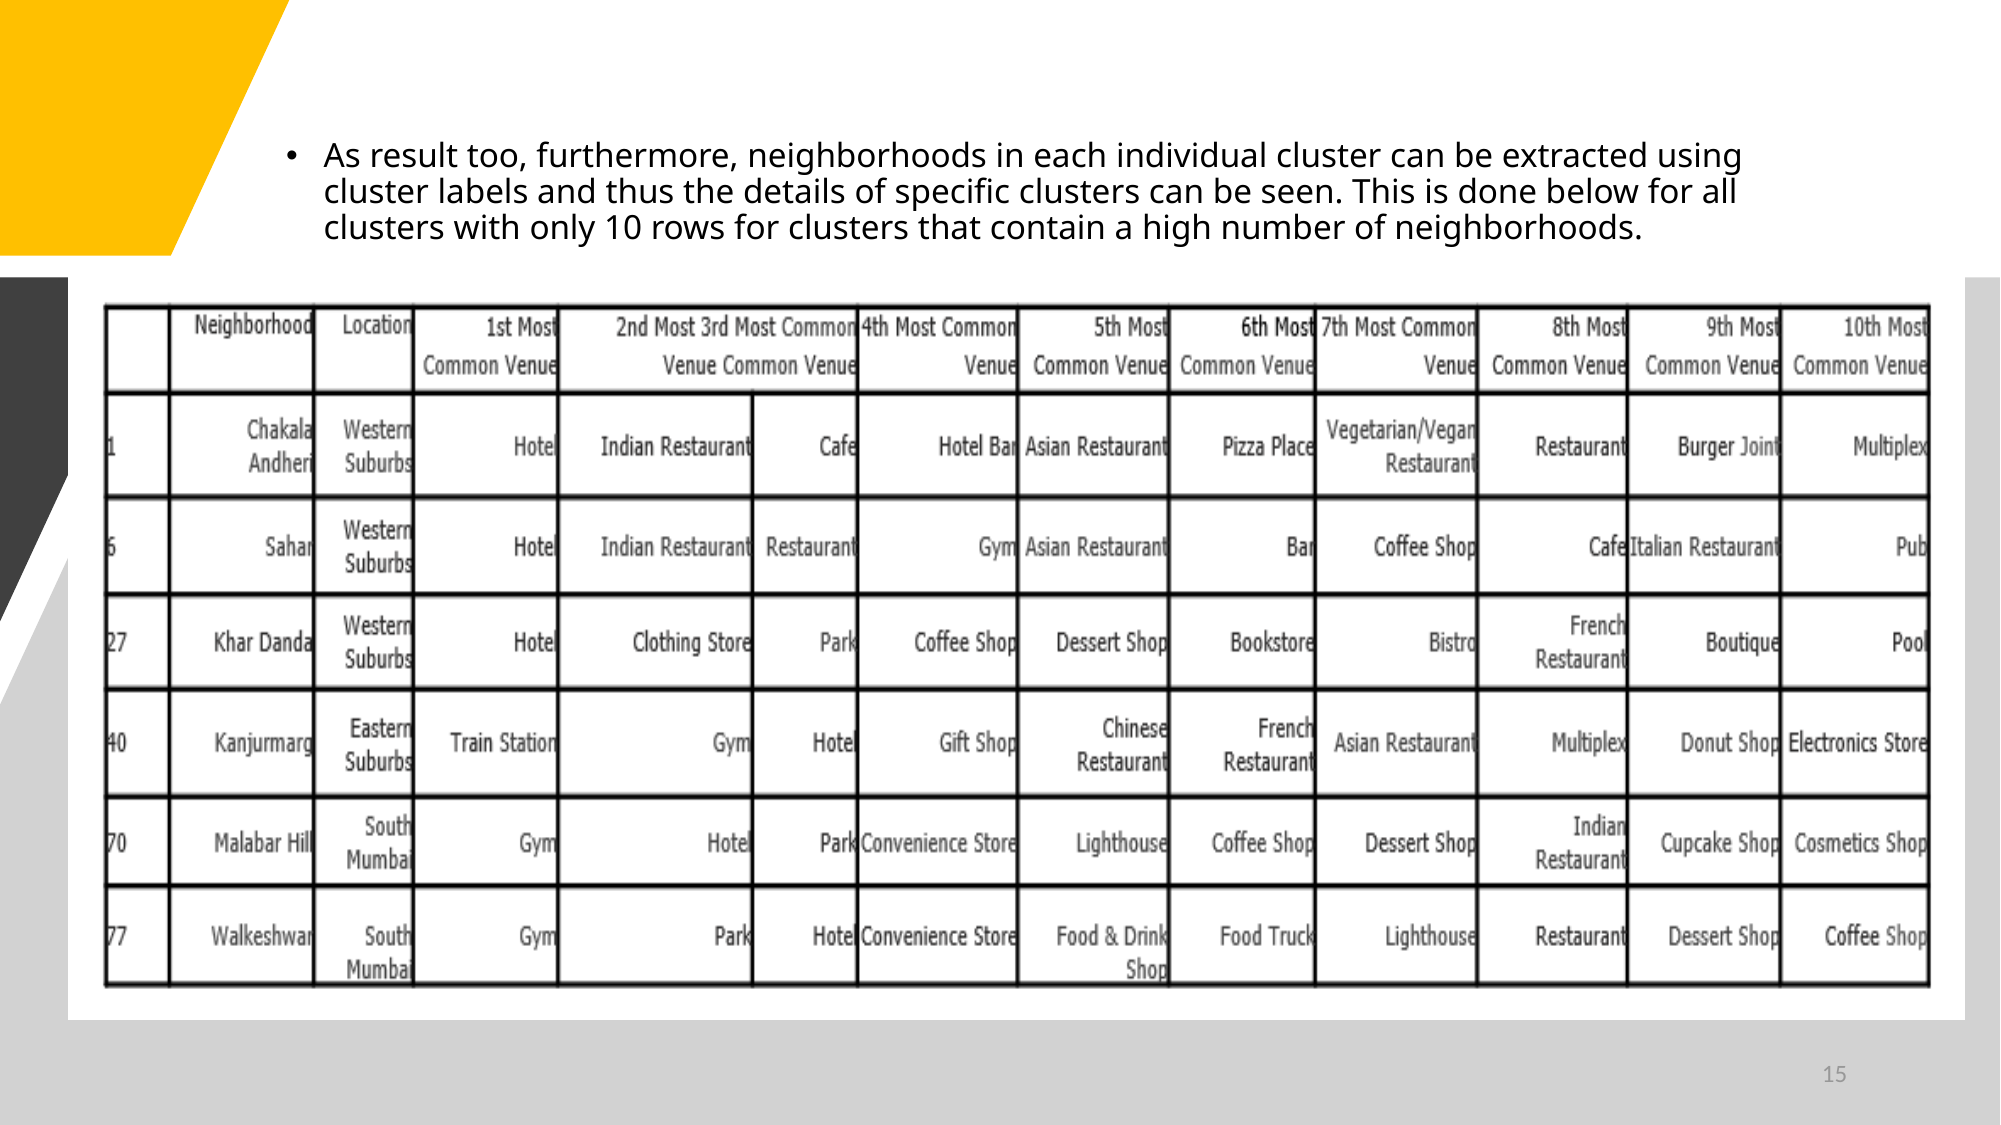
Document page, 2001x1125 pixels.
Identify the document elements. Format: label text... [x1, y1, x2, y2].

picture [68, 277, 1965, 1020]
list As result too, furthermore, neighborhoods in each individual cluster can be extracted using cluster labels and thus the details of specific clusters can be seen. This is done below for all clusters with only 10 rows for clusters that contain a high number of neighborhoods. [271, 70, 1808, 277]
text_box [0, 276, 162, 622]
slide_number 15 [1412, 1042, 1863, 1103]
text_box [0, 0, 291, 257]
text_box [0, 276, 2000, 1125]
